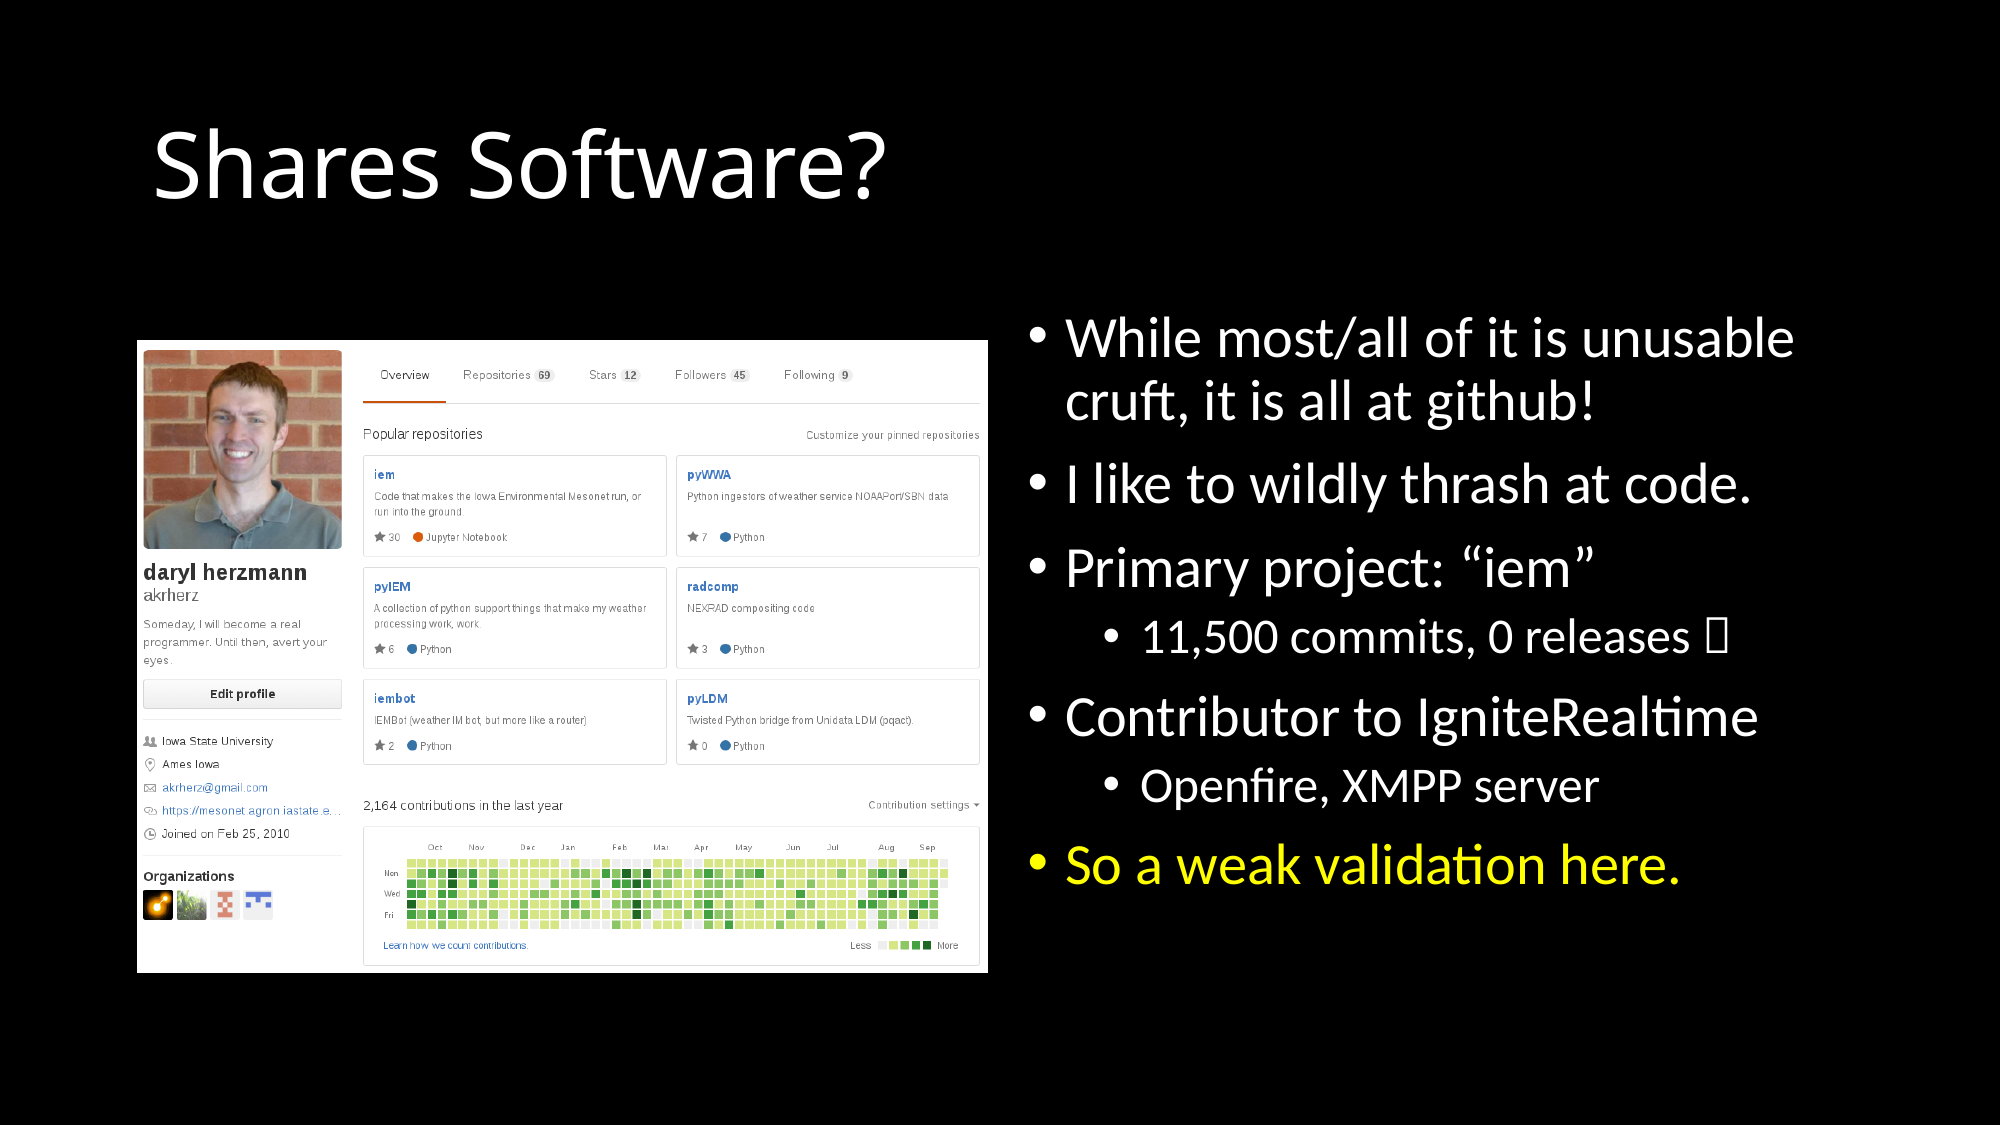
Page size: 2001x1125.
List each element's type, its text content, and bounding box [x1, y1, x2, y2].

title Shares Software? [137, 59, 1863, 278]
list While most/all of it is unusable cruft, it is all at github! I like to wildly thrash at code. Primary project: “iem” 11,500 commits, 0 releases  Contributor to IgniteRealtime Openfire, XMPP server So a weak validation here. [1012, 299, 1863, 1014]
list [137, 340, 988, 973]
